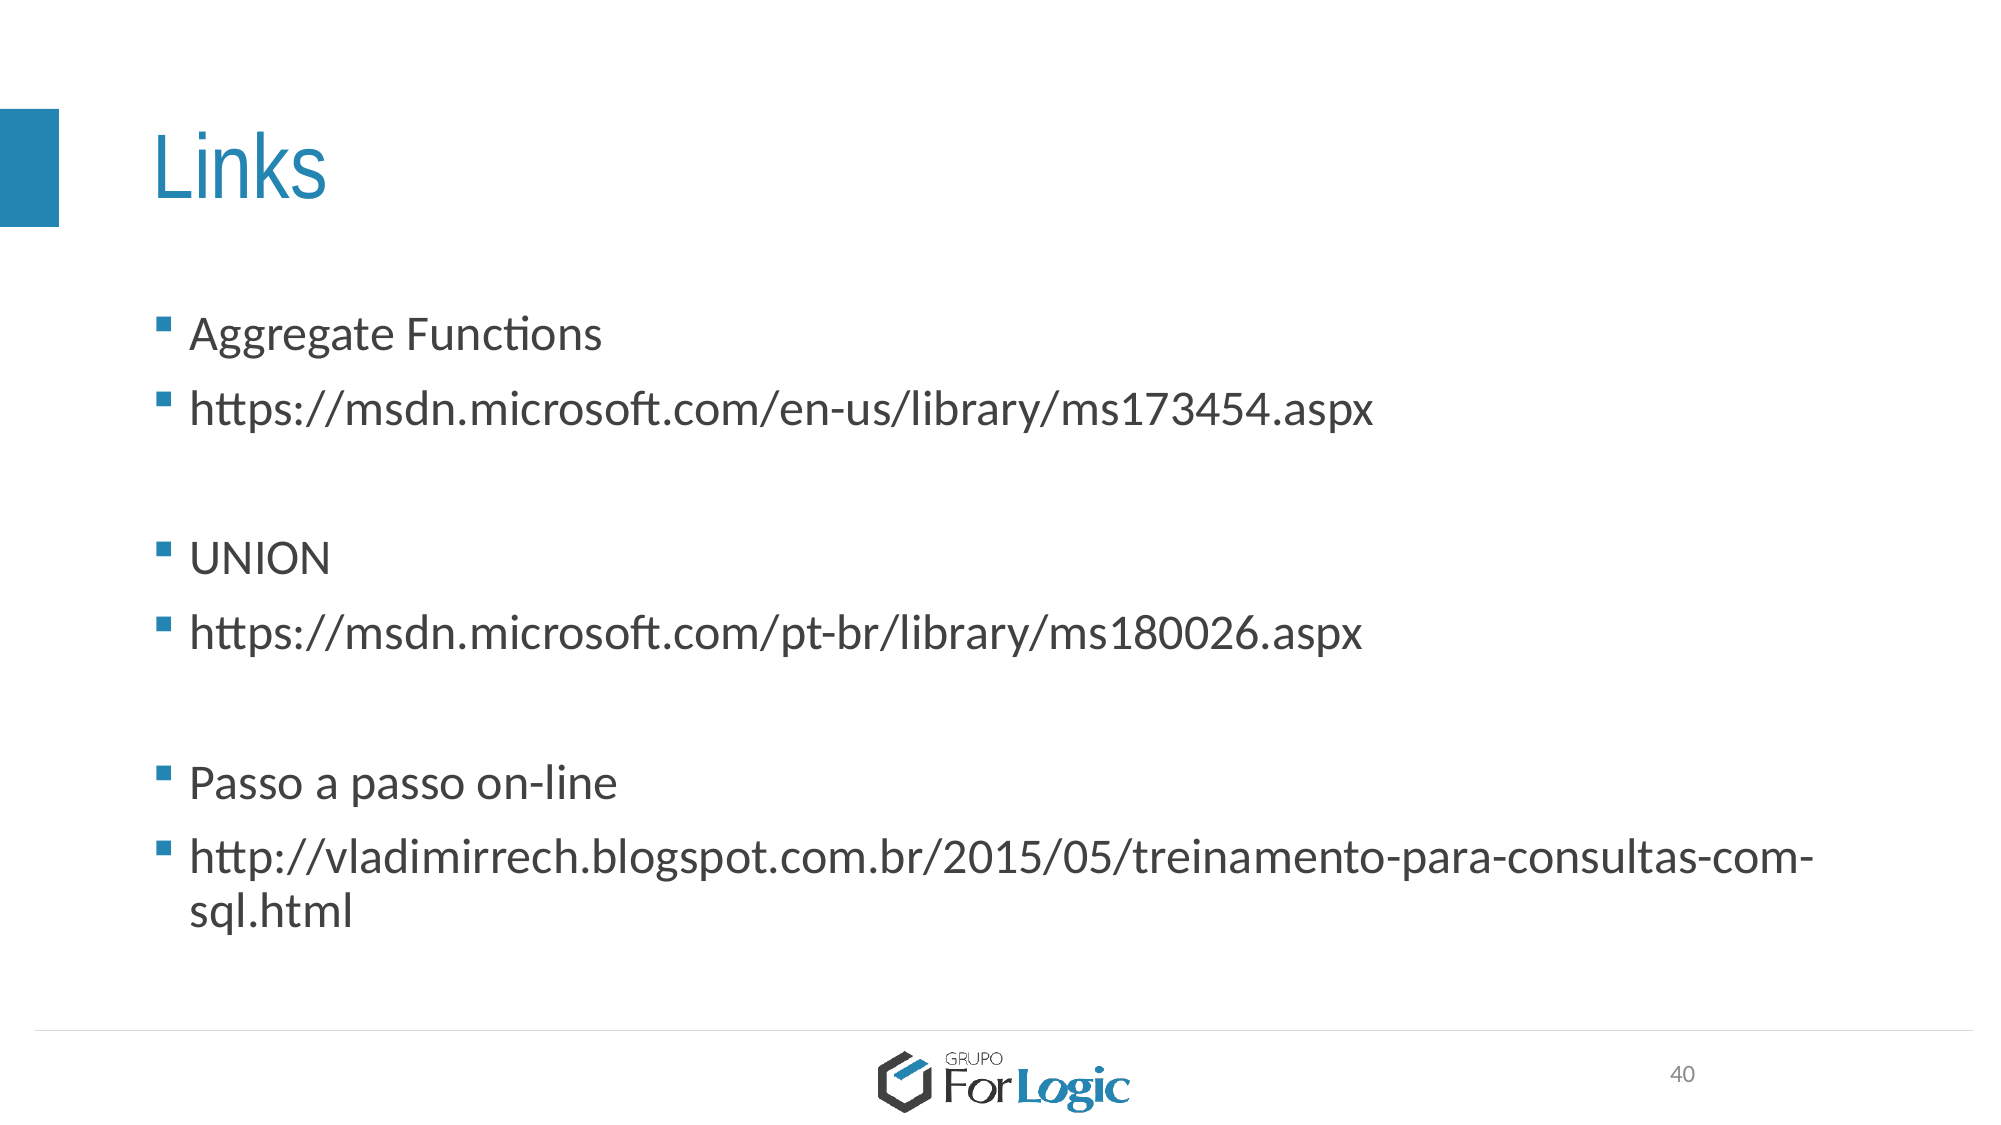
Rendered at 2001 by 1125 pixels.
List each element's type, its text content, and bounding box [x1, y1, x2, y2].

slide_number 40 [1412, 1042, 1711, 1103]
picture [878, 1051, 1130, 1113]
title Links [137, 59, 1863, 278]
list Aggregate Functions https://msdn.microsoft.com/en-us/library/ms173454.aspx UNION https://msdn.microsoft.com/pt-br/library/ms180026.aspx Passo a passo on-line http://vladimirrech.blogspot.com.br/2015/05/treinamento-para-consultas-com-sql.html [137, 299, 1863, 1014]
